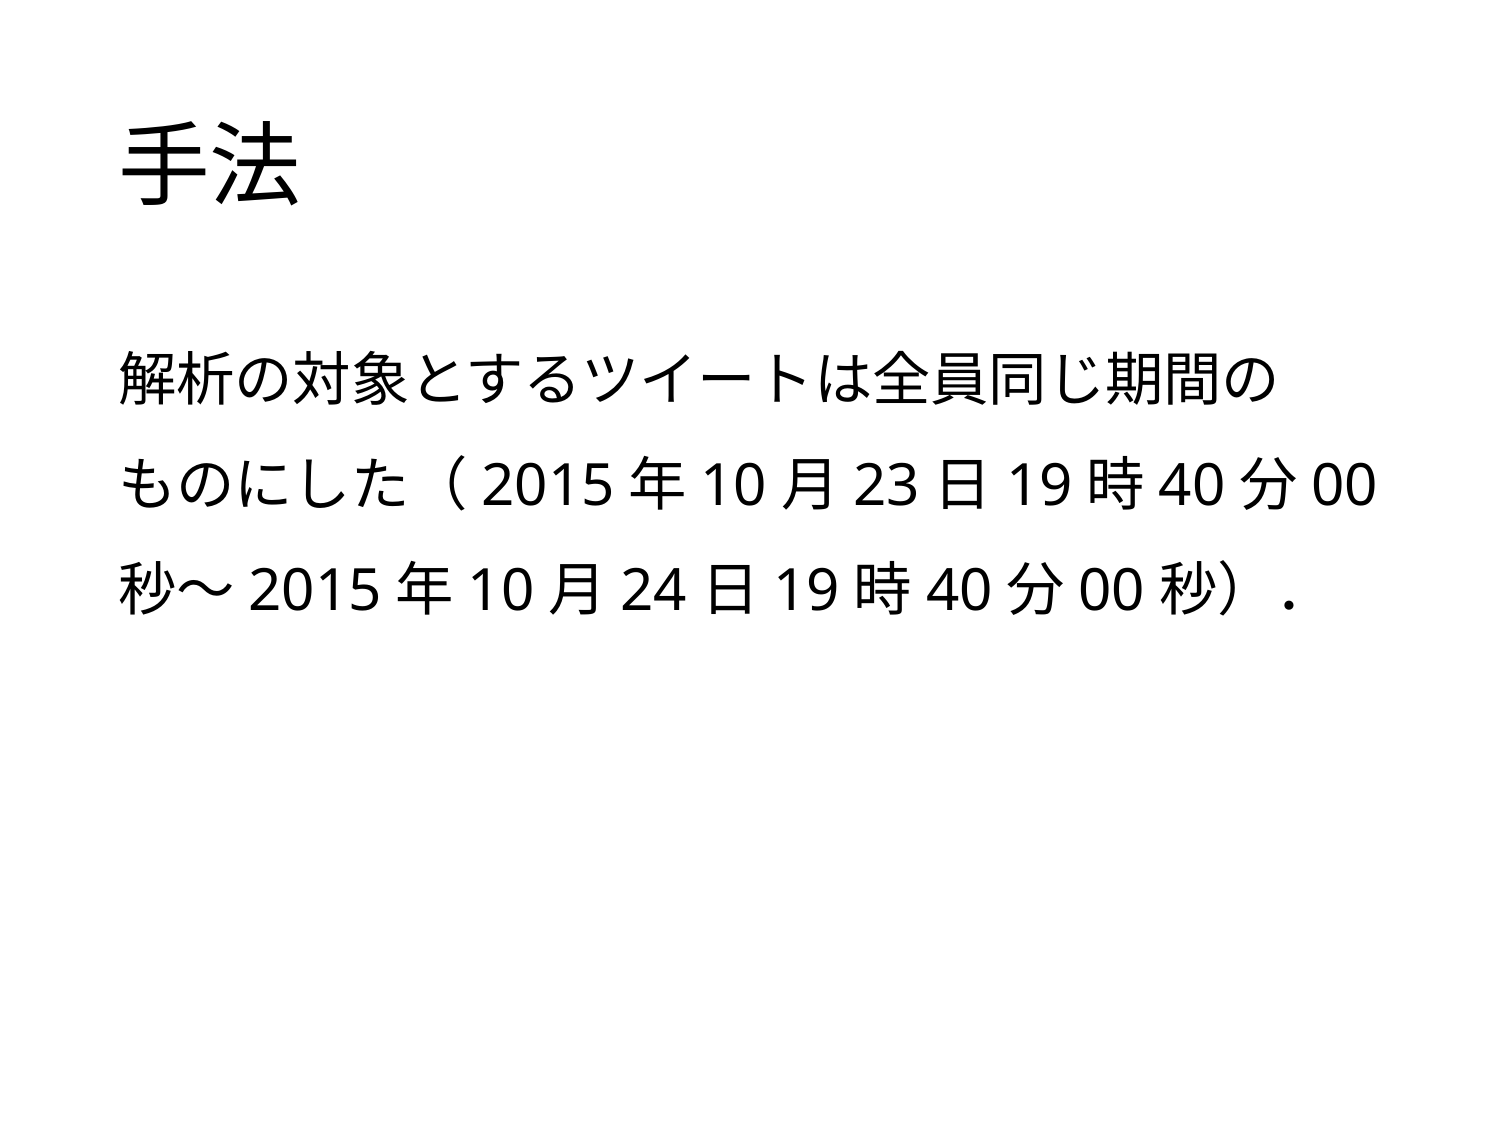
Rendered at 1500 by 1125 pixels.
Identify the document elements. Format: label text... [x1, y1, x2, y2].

title 手法 [103, 59, 1397, 278]
list 解析の対象とするツイートは全員同じ期間の ものにした（2015年10月23日19時40分00秒～2015年10月24日19時40分00秒）． [103, 299, 1397, 1014]
